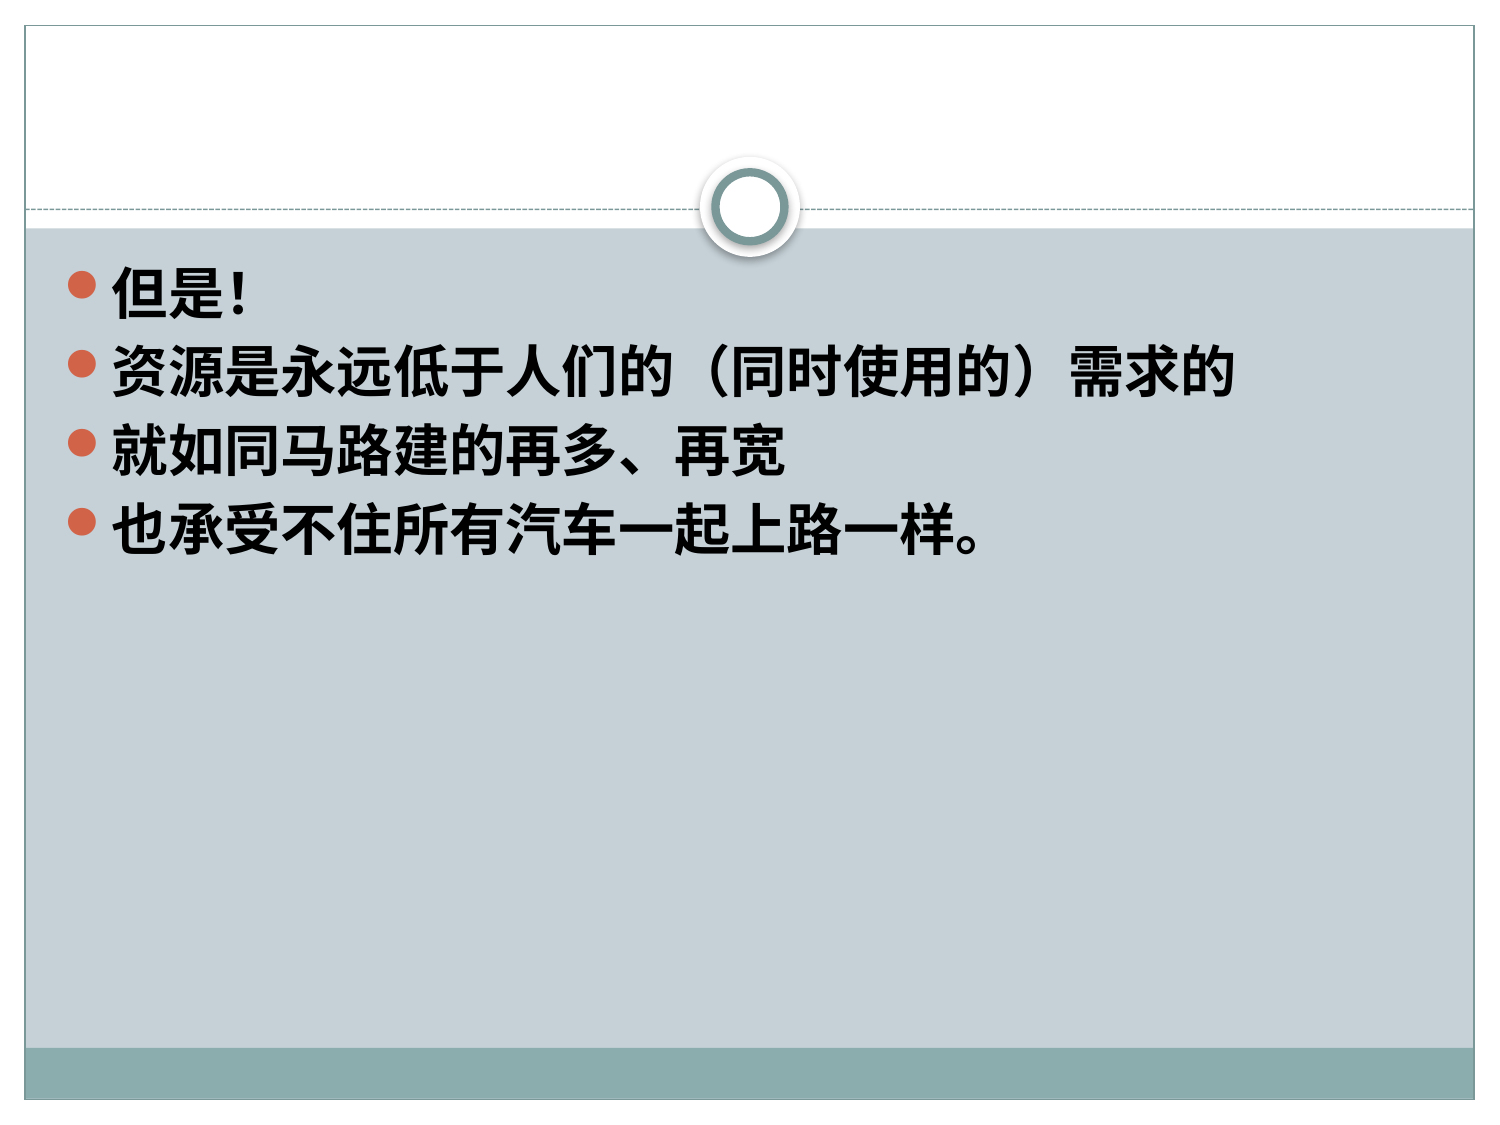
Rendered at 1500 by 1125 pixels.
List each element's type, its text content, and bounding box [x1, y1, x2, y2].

list 但是！ 资源是永远低于人们的（同时使用的）需求的 就如同马路建的再多、再宽 也承受不住所有汽车一起上路一样。 [49, 250, 1445, 1001]
